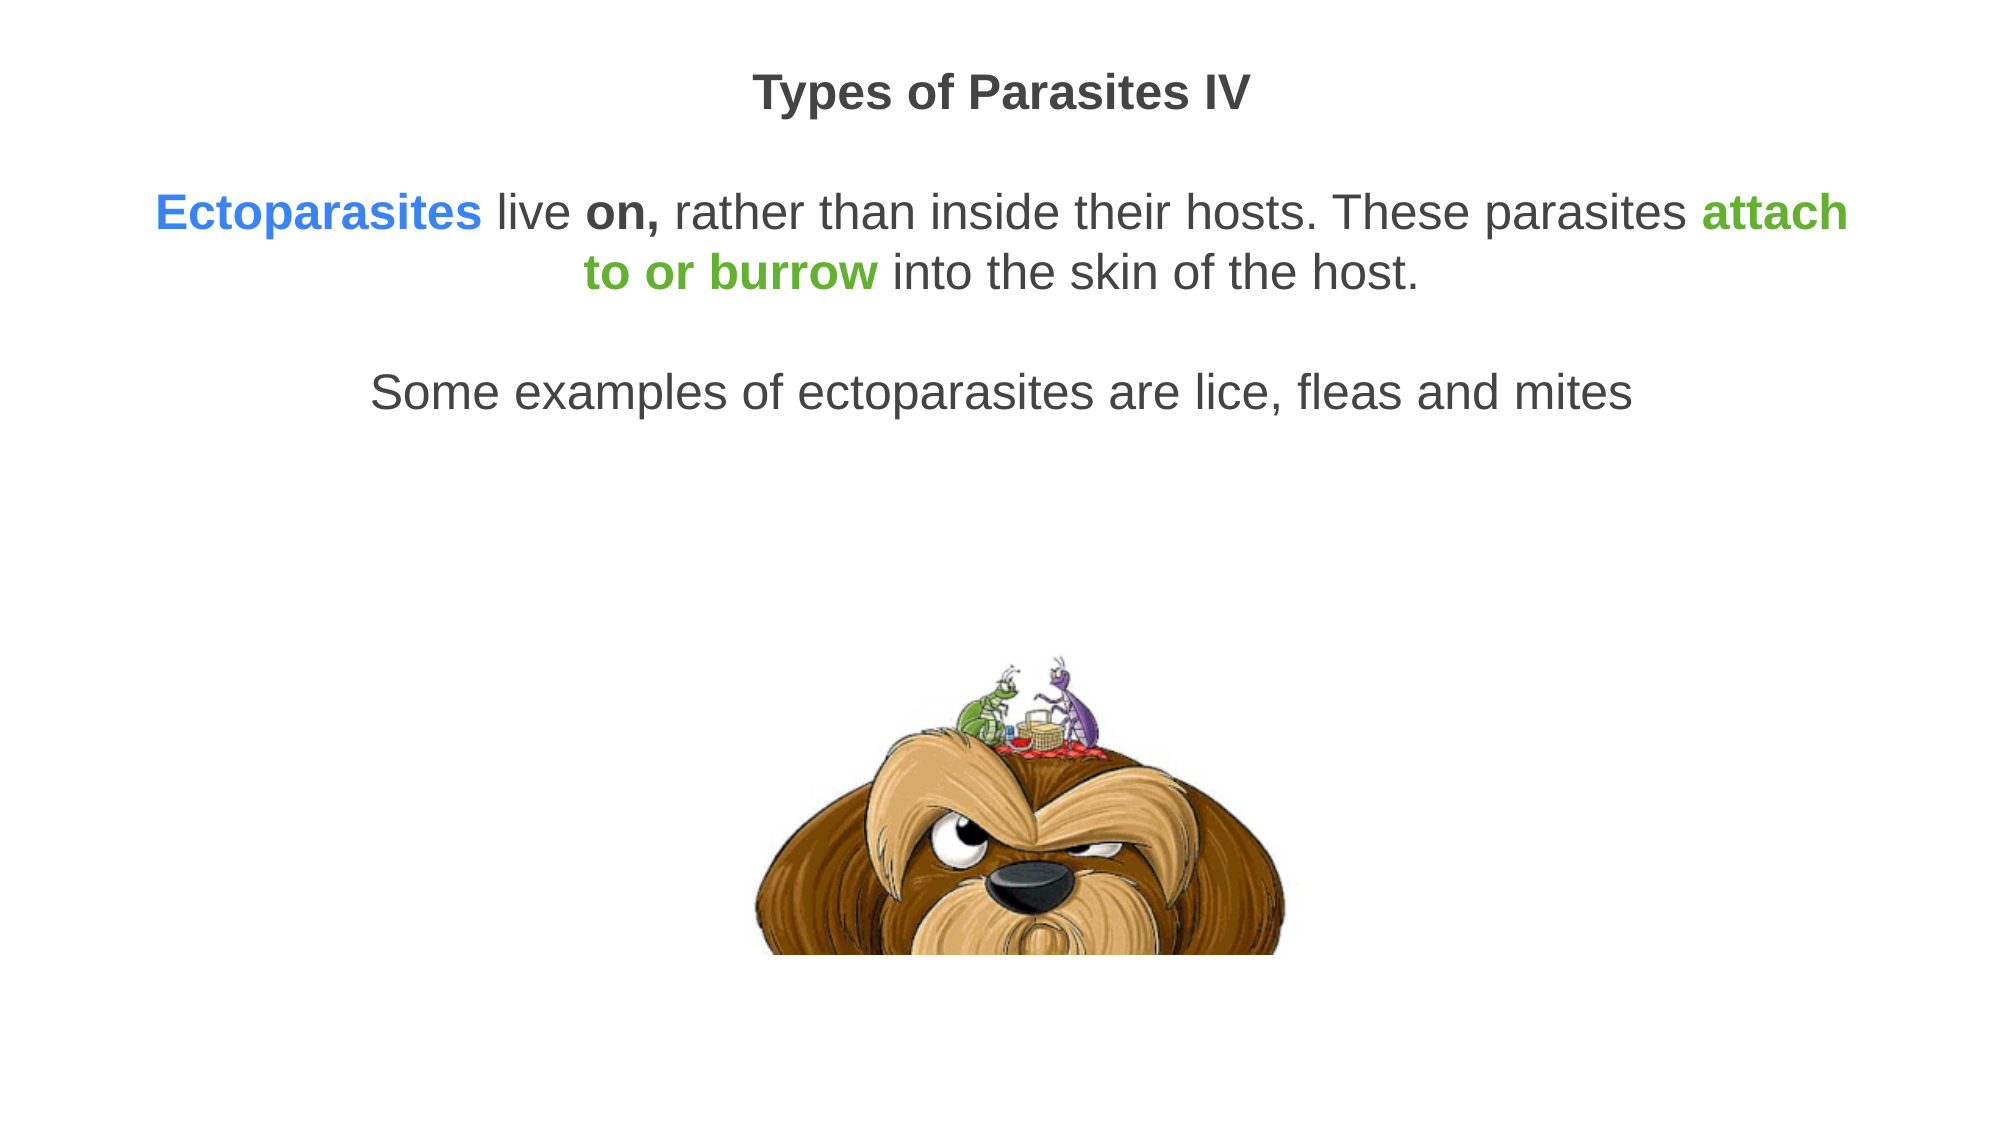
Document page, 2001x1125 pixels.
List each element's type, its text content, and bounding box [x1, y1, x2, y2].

text_box Types of Parasites IV Ectoparasites live on, rather than inside their hosts. These parasites attach to or burrow into the skin of the host. Some examples of ectoparasites are lice, fleas and mites [127, 52, 1878, 427]
picture [744, 641, 1299, 955]
